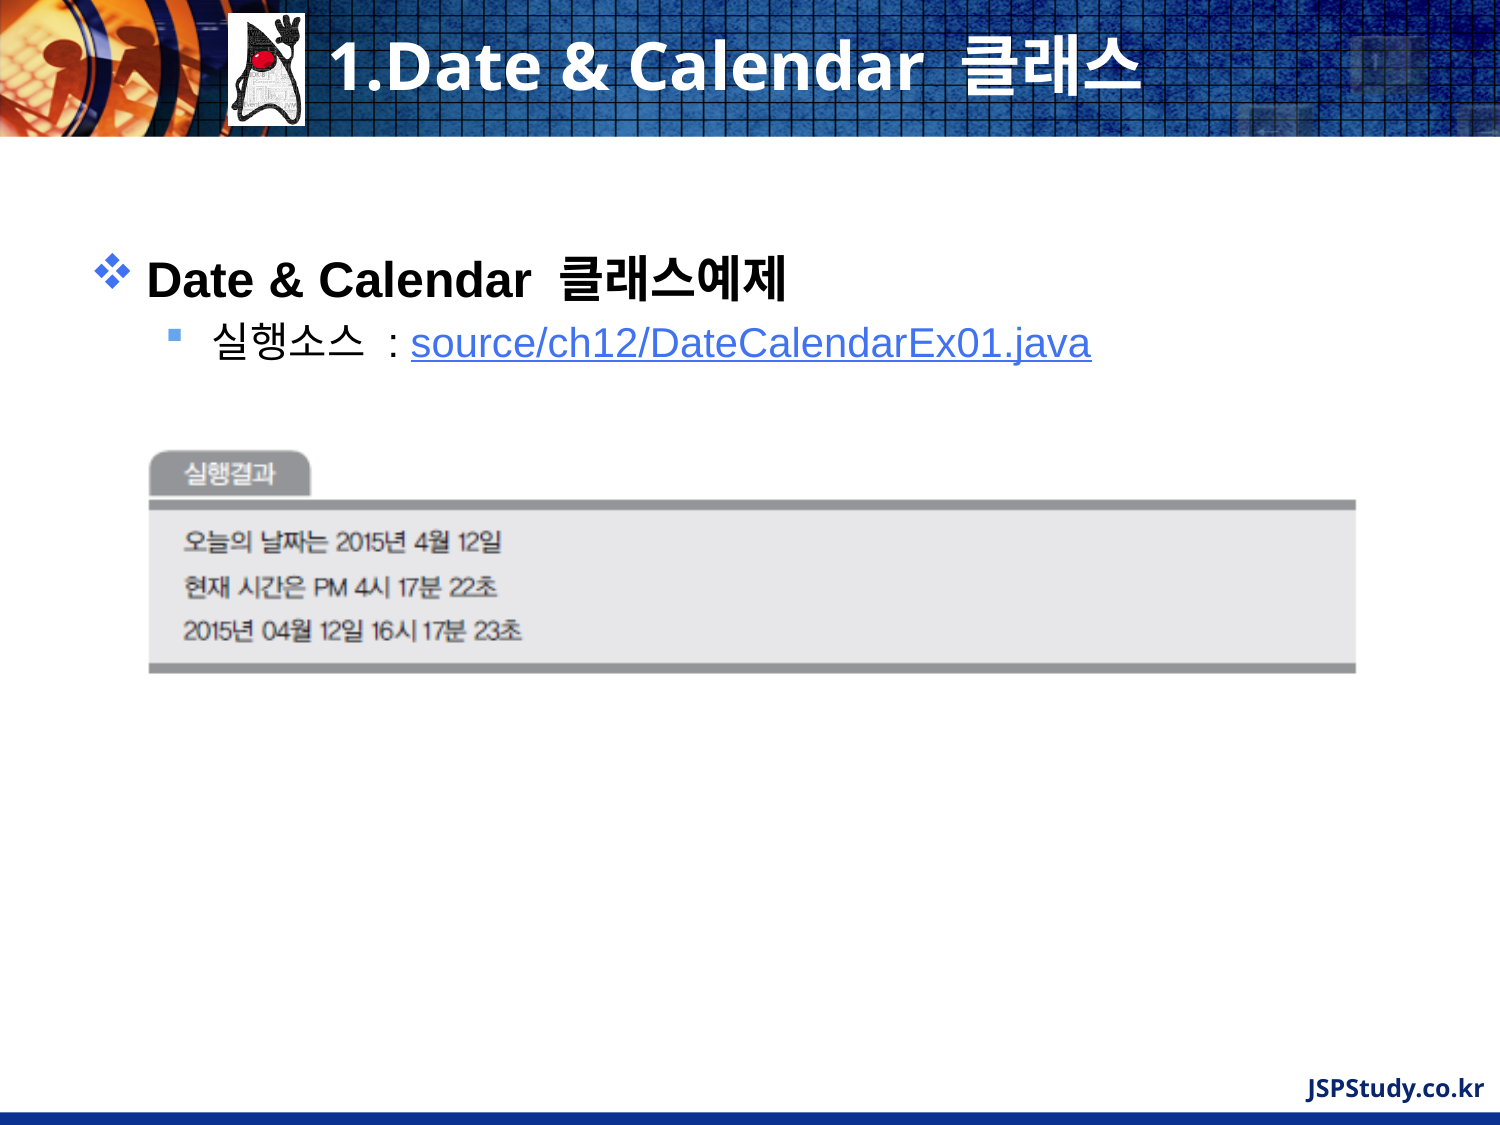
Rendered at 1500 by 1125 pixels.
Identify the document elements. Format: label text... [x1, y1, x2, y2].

picture [0, 0, 1500, 138]
footer JSPStudy.co.kr [1024, 1064, 1500, 1118]
title 1.Date & Calendar 클래스 [312, 17, 1388, 111]
list Date & Calendar 클래스예제 실행소스 : source/ch12/DateCalendarEx01.java [74, 209, 1426, 941]
picture [135, 432, 1378, 705]
